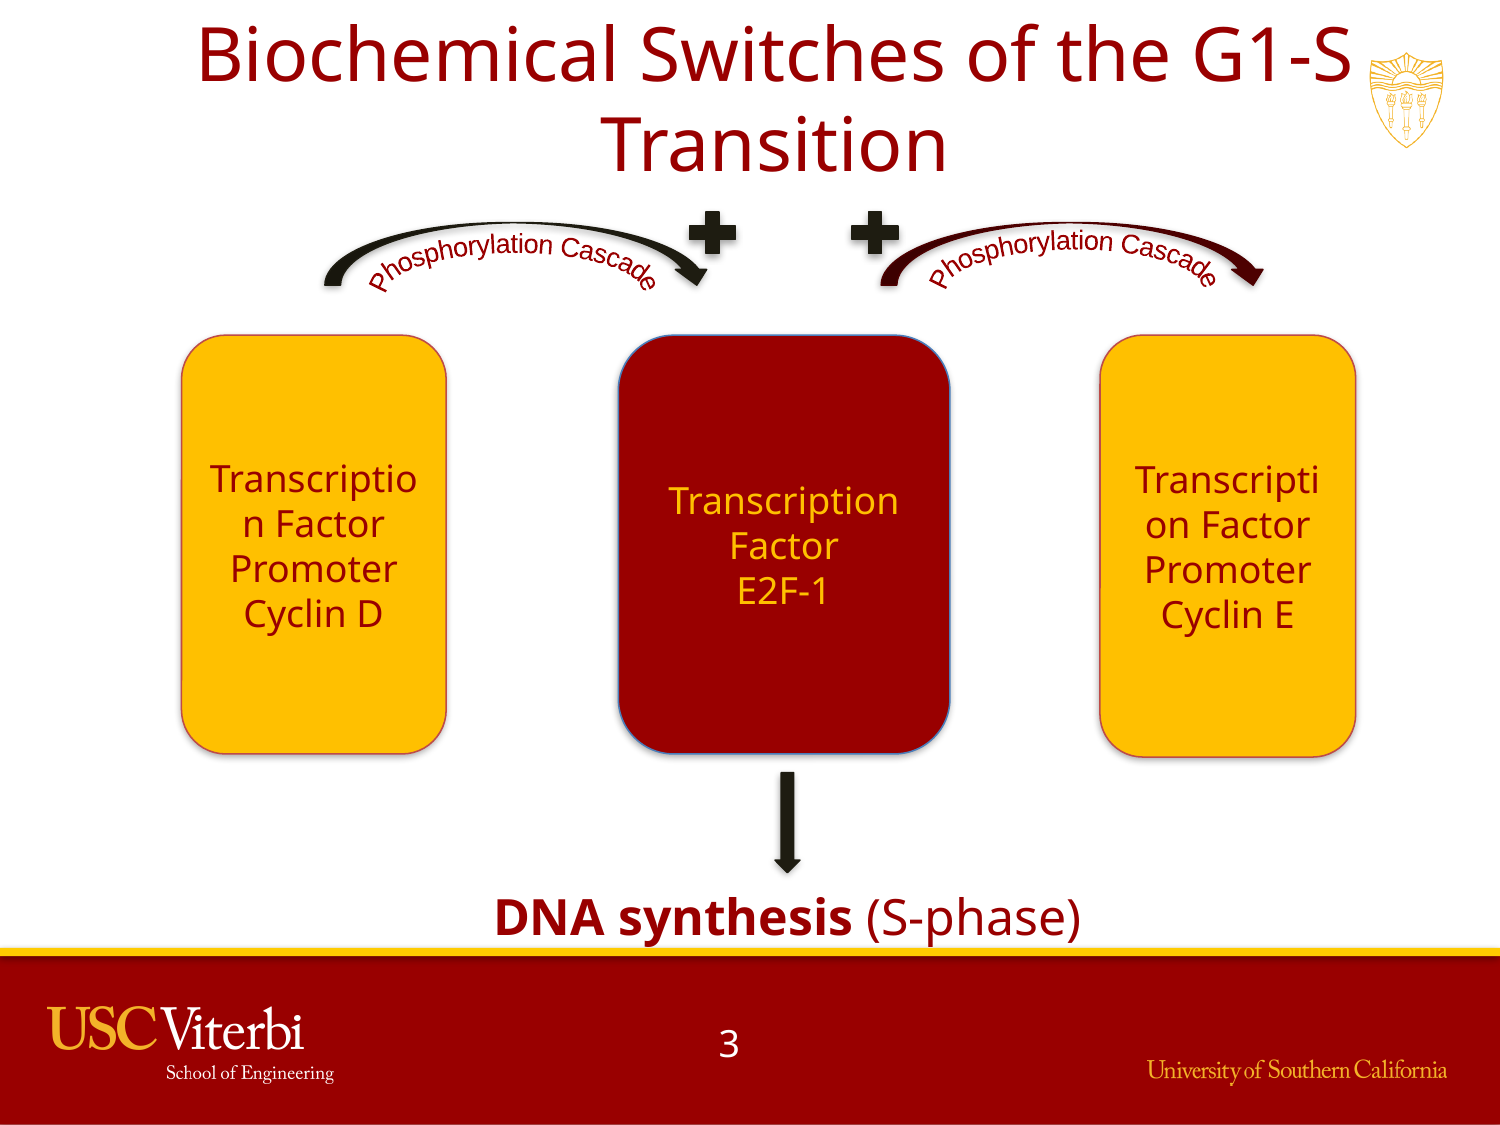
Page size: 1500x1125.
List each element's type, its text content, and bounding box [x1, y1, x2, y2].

text_box [689, 211, 736, 254]
text_box 3 [703, 1012, 755, 1091]
text_box DNA synthesis (S-phase) [406, 878, 1169, 953]
text_box [774, 771, 801, 874]
text_box Transcription Factor Promoter Cyclin D [180, 334, 447, 755]
text_box [324, 221, 708, 286]
text_box Transcription Factor E2F-1 [617, 334, 951, 755]
text_box [880, 221, 1264, 286]
text_box Transcription Factor Promoter Cyclin E [1099, 334, 1357, 758]
picture [47, 1006, 334, 1084]
picture [1425, 1059, 1447, 1086]
text_box [851, 211, 899, 254]
slide_number 3 [1074, 1024, 1425, 1103]
title Biochemical Switches of the G1-S Transition [24, 0, 1500, 187]
